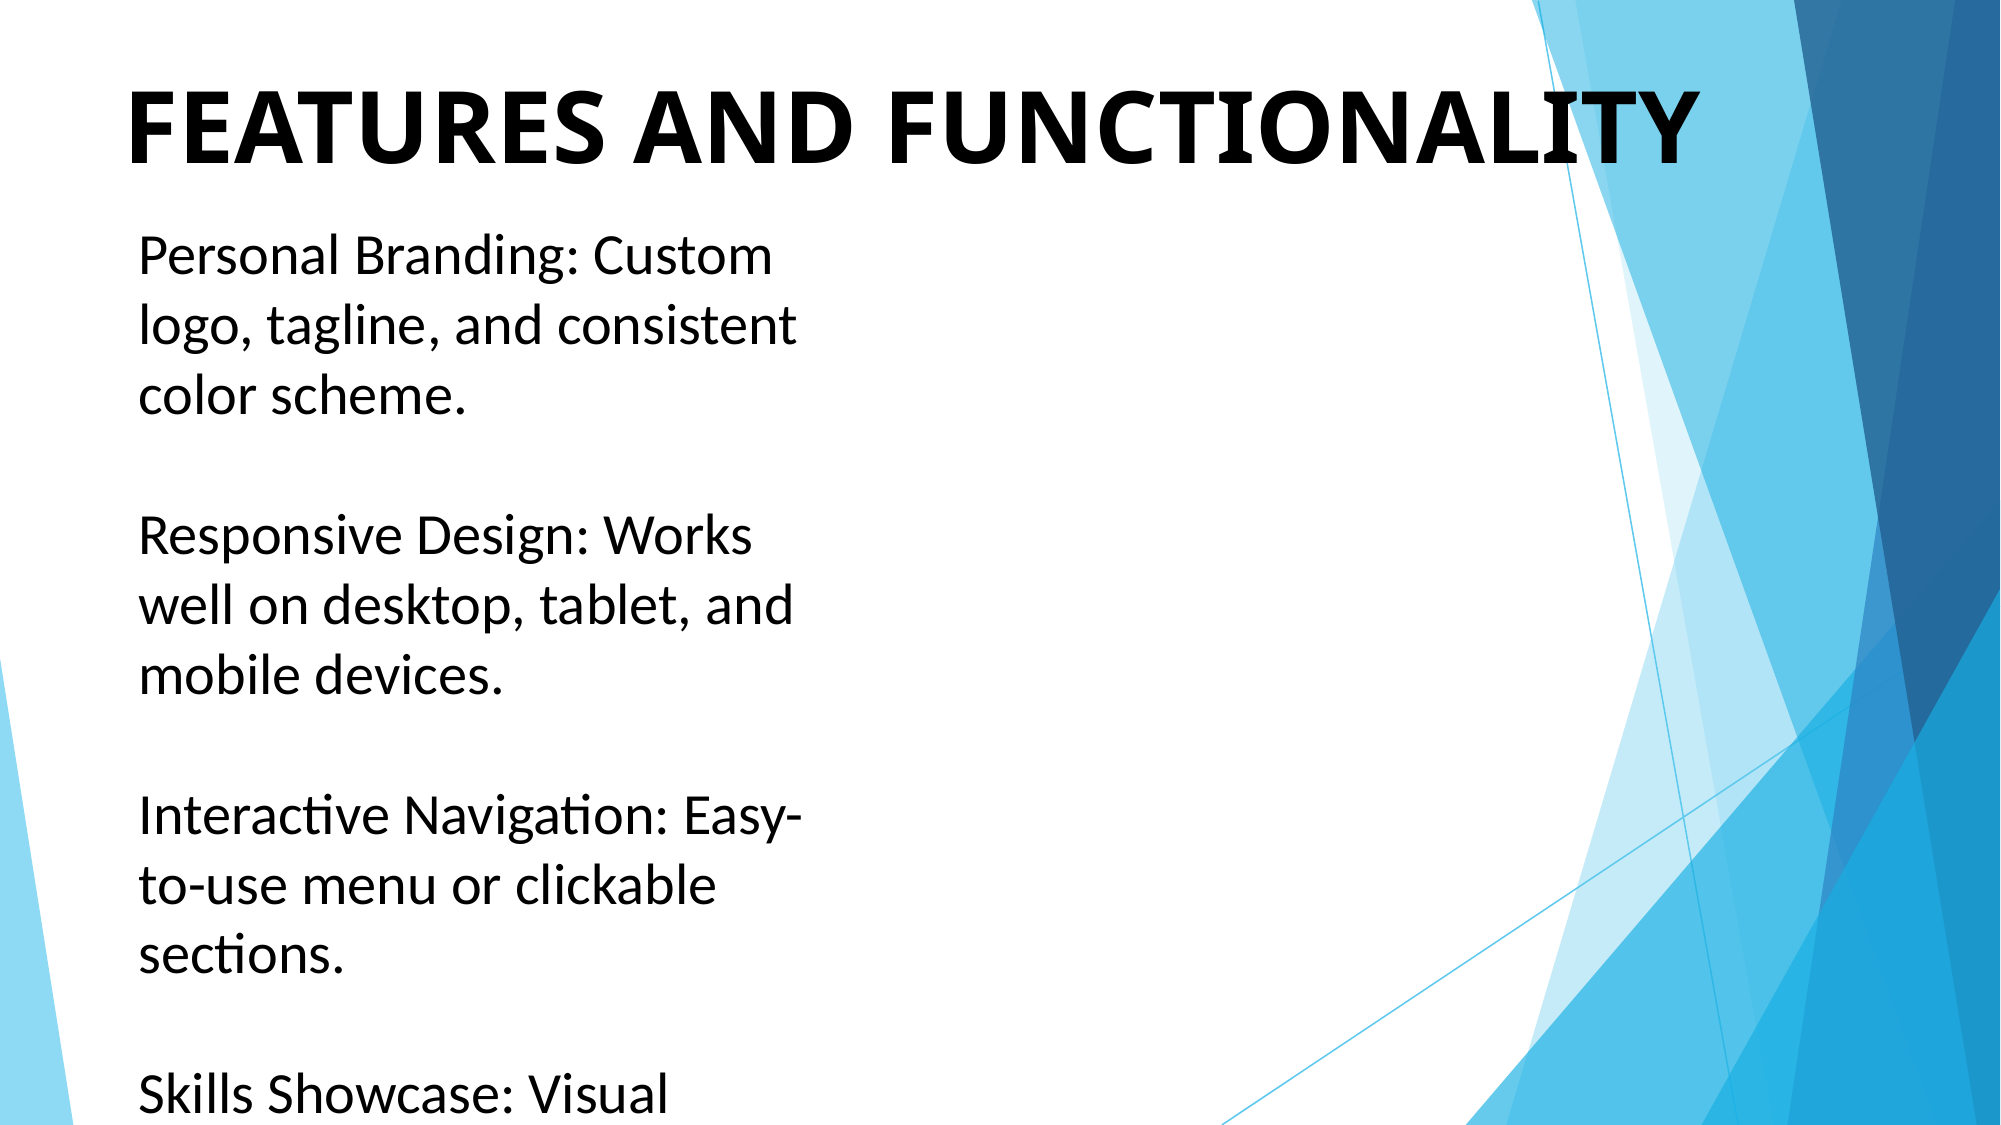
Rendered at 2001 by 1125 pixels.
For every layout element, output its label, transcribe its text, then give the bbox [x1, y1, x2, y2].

title FEATURES AND FUNCTIONALITY [123, 63, 1877, 160]
text_box Personal Branding: Custom logo, tagline, and consistent color scheme. Responsive Design: Works well on desktop, tablet, and mobile devices. Interactive Navigation: Easy-to-use menu or clickable sections. Skills Showcase: Visual representation of technical and soft skills (charts, icons, or progress bars). Project Gallery: Organized display of work samples with images, descriptions, and links. [123, 208, 874, 1125]
